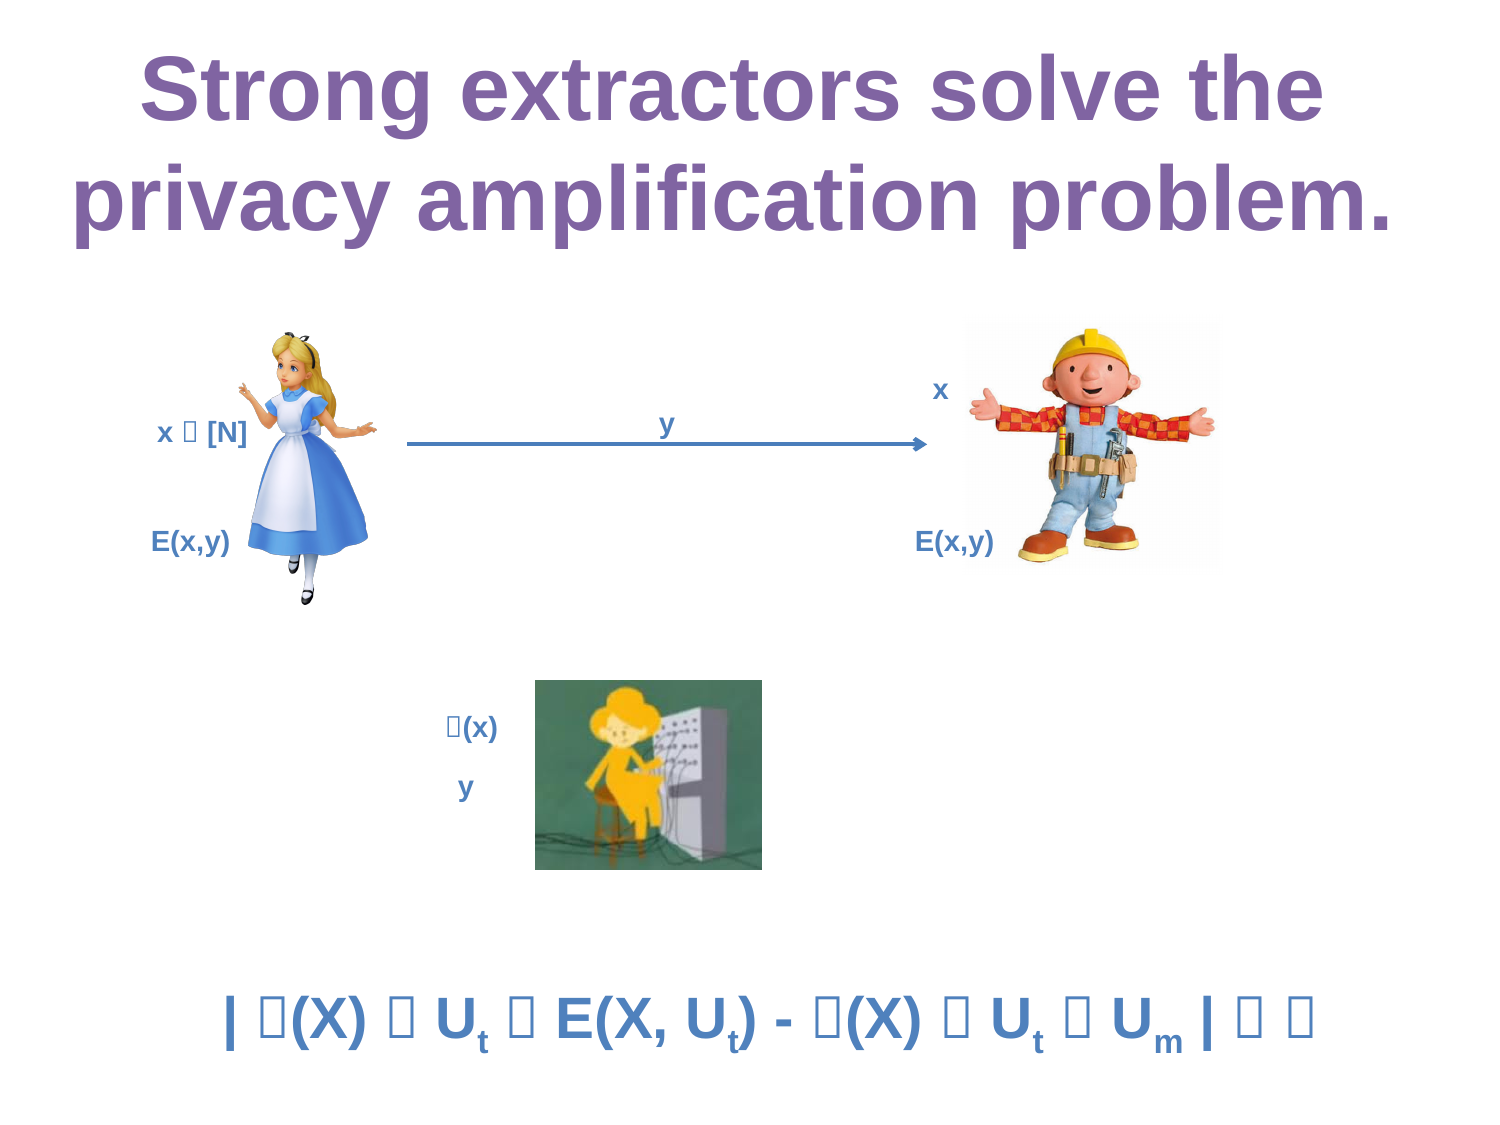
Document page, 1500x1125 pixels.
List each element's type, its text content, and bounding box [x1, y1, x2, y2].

text_box E(x,y) [899, 515, 957, 565]
text_box | (X)  Ut  E(X, Ut) - (X)  Ut  Um |   [207, 972, 1350, 1068]
text_box E(x,y) [136, 515, 216, 565]
text_box x  [N] [142, 405, 216, 456]
text_box y [643, 397, 690, 443]
list [75, 262, 1425, 1005]
picture [534, 680, 762, 870]
picture [221, 314, 408, 622]
text_box x [917, 363, 957, 413]
text_box y [443, 760, 490, 810]
title Strong extractors solve the privacy amplification problem. [41, 45, 1425, 233]
picture [962, 314, 1223, 575]
text_box (x) [430, 700, 514, 751]
